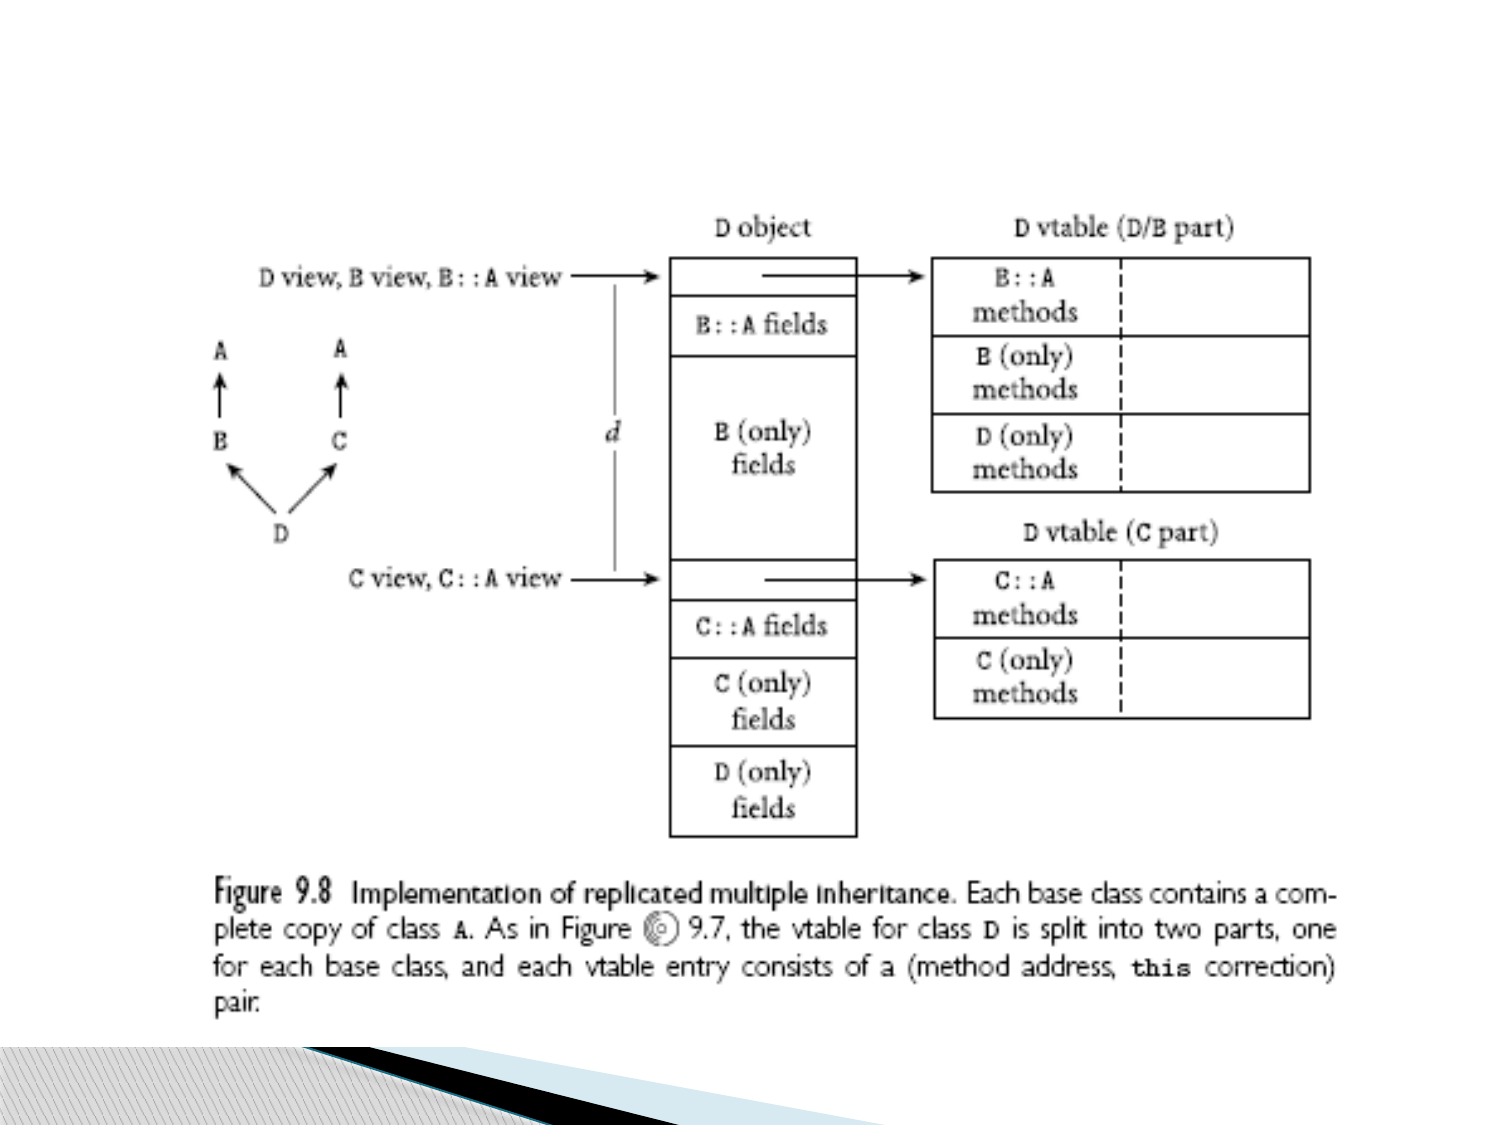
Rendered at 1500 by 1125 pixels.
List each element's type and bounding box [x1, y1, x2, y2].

list [0, 162, 1476, 1048]
